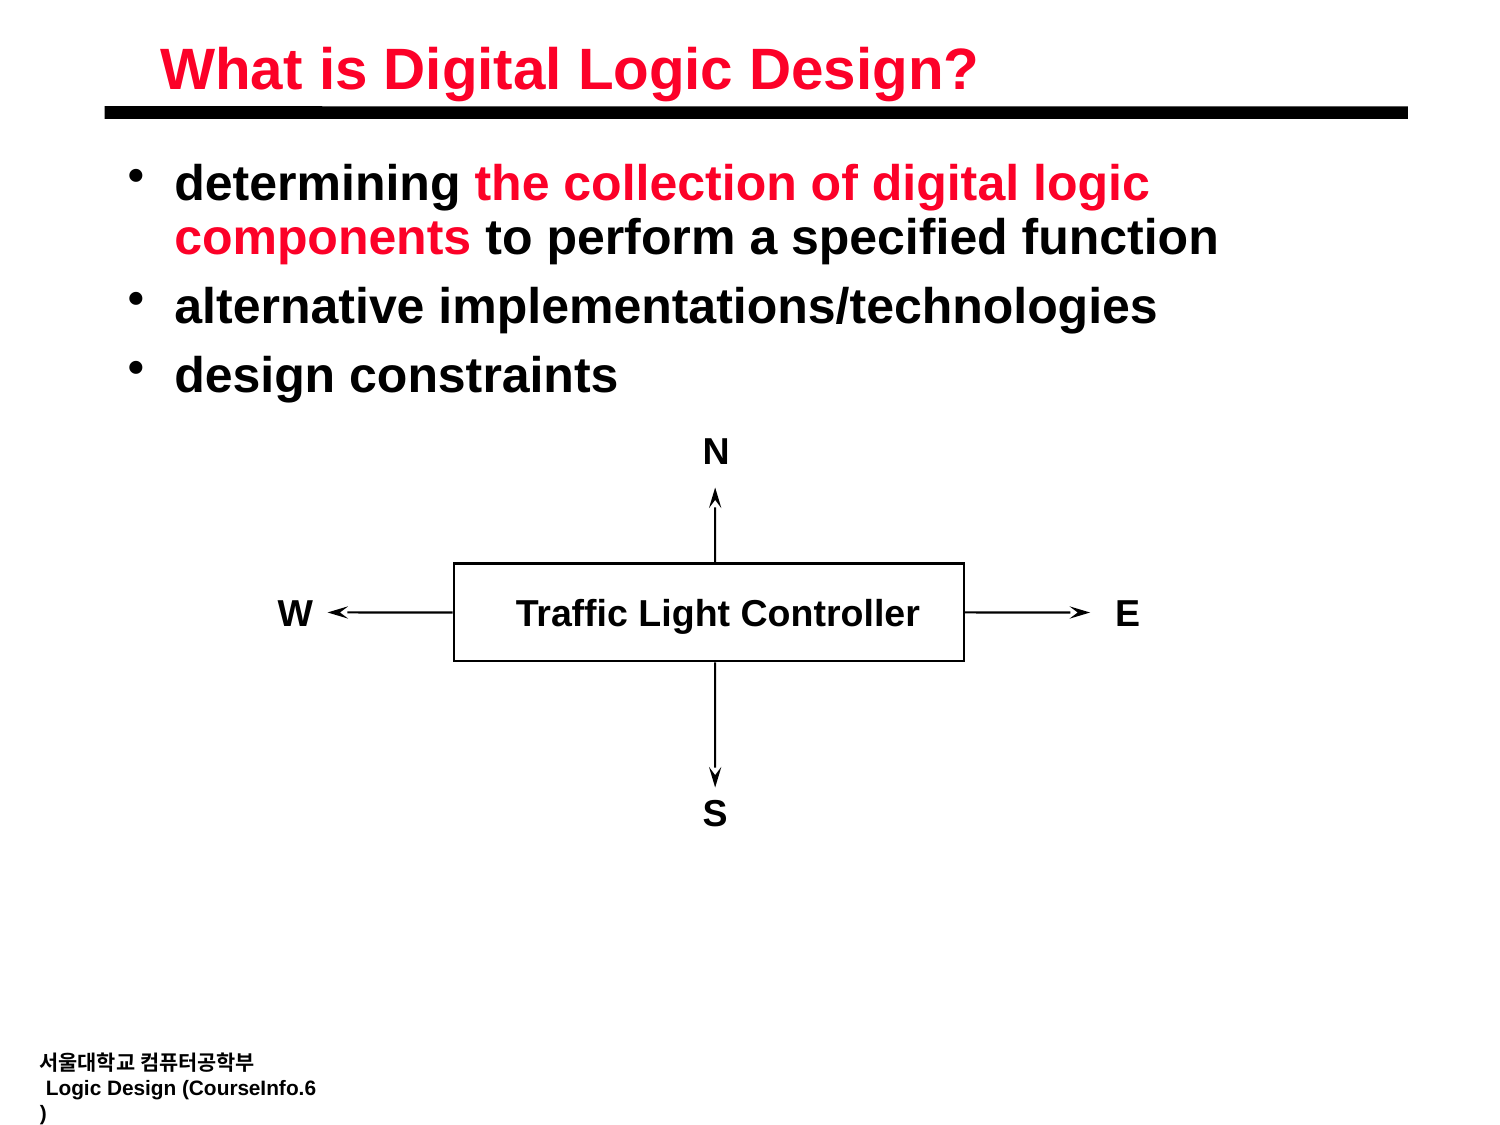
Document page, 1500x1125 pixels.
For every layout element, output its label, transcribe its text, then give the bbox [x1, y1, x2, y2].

slide_number 서울대학교 컴퓨터공학부 Logic Design (CourseInfo.6) [24, 1049, 338, 1125]
title What is Digital Logic Design? [149, 37, 992, 106]
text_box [262, 487, 1156, 843]
list determining the collection of digital logic components to perform a specified function alternative implementations/technologies design constraints [112, 149, 1388, 825]
text_box N [687, 425, 745, 481]
